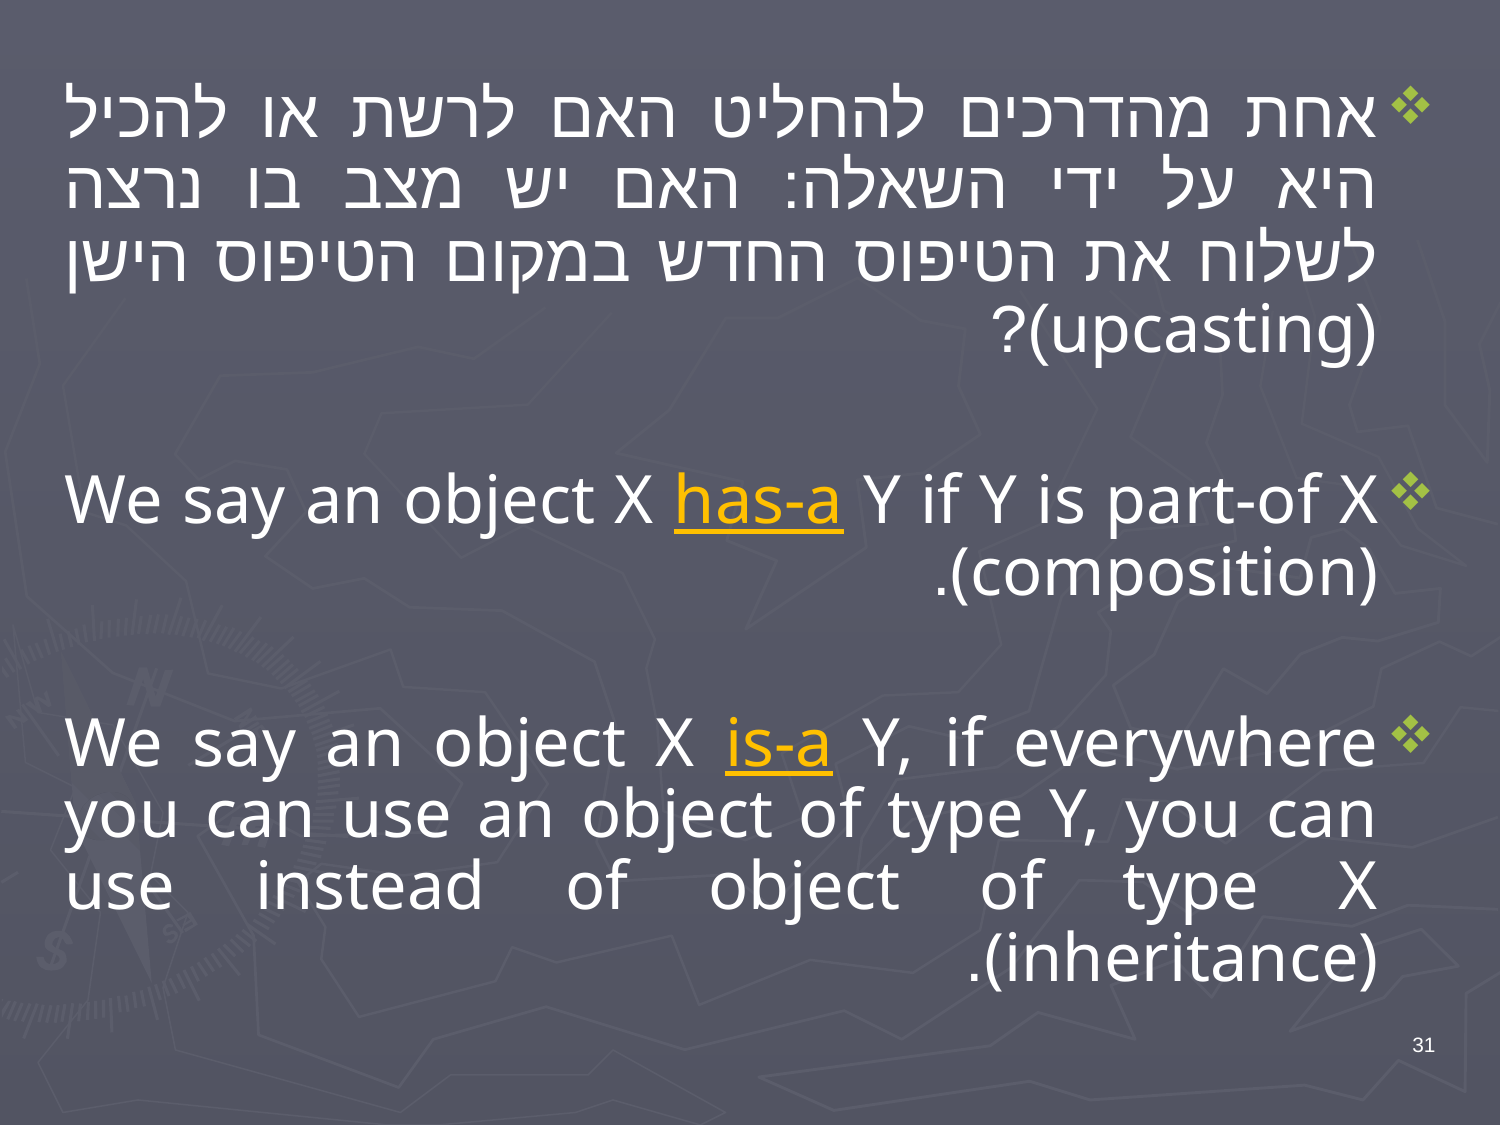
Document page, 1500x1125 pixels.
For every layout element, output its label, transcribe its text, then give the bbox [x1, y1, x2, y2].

list אחת מהדרכים להחליט האם לרשת או להכיל היא על ידי השאלה: האם יש מצב בו נרצה לשלוח את הטיפוס החדש במקום הטיפוס הישן (upcasting)? We say an object X has-a Y if Y is part-of X (composition). We say an object X is-a Y, if everywhere you can use an object of type Y, you can use instead of object of type X (inheritance). [49, 72, 1451, 1025]
slide_number 31 [1074, 1025, 1451, 1103]
